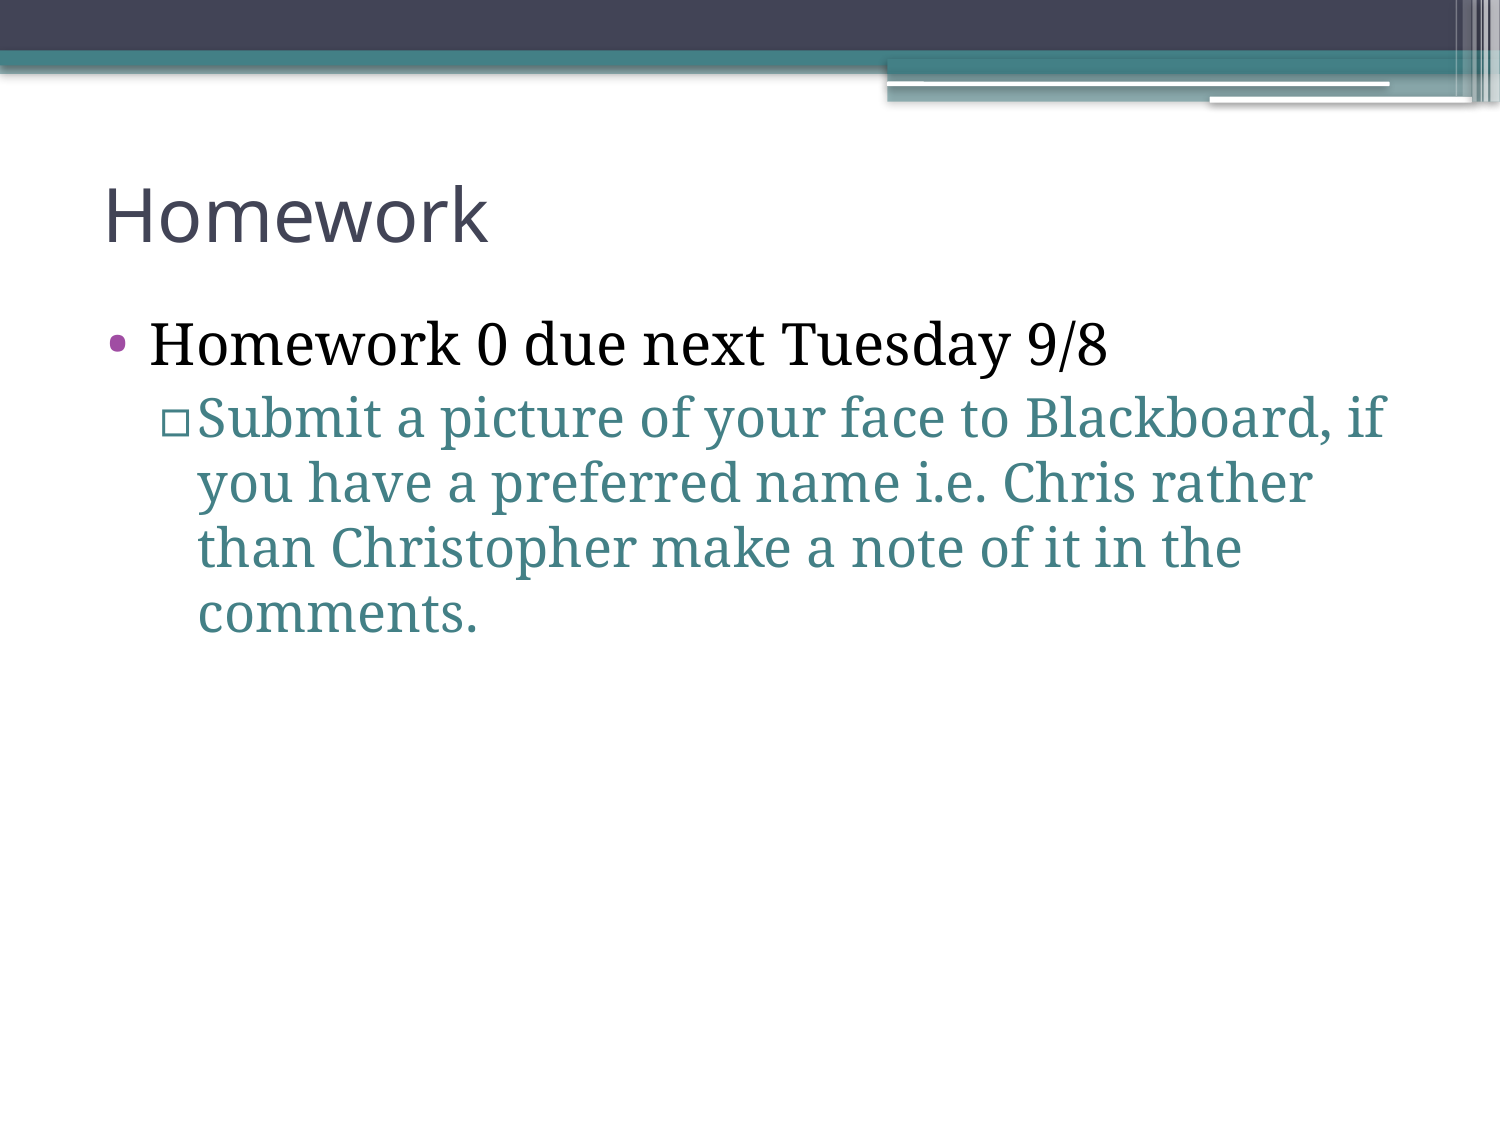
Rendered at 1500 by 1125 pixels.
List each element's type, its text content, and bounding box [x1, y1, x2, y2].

title Homework [87, 125, 1438, 300]
list Homework 0 due next Tuesday 9/8 Submit a picture of your face to Blackboard, if you have a preferred name i.e. Chris rather than Christopher make a note of it in the comments. [75, 299, 1425, 1079]
